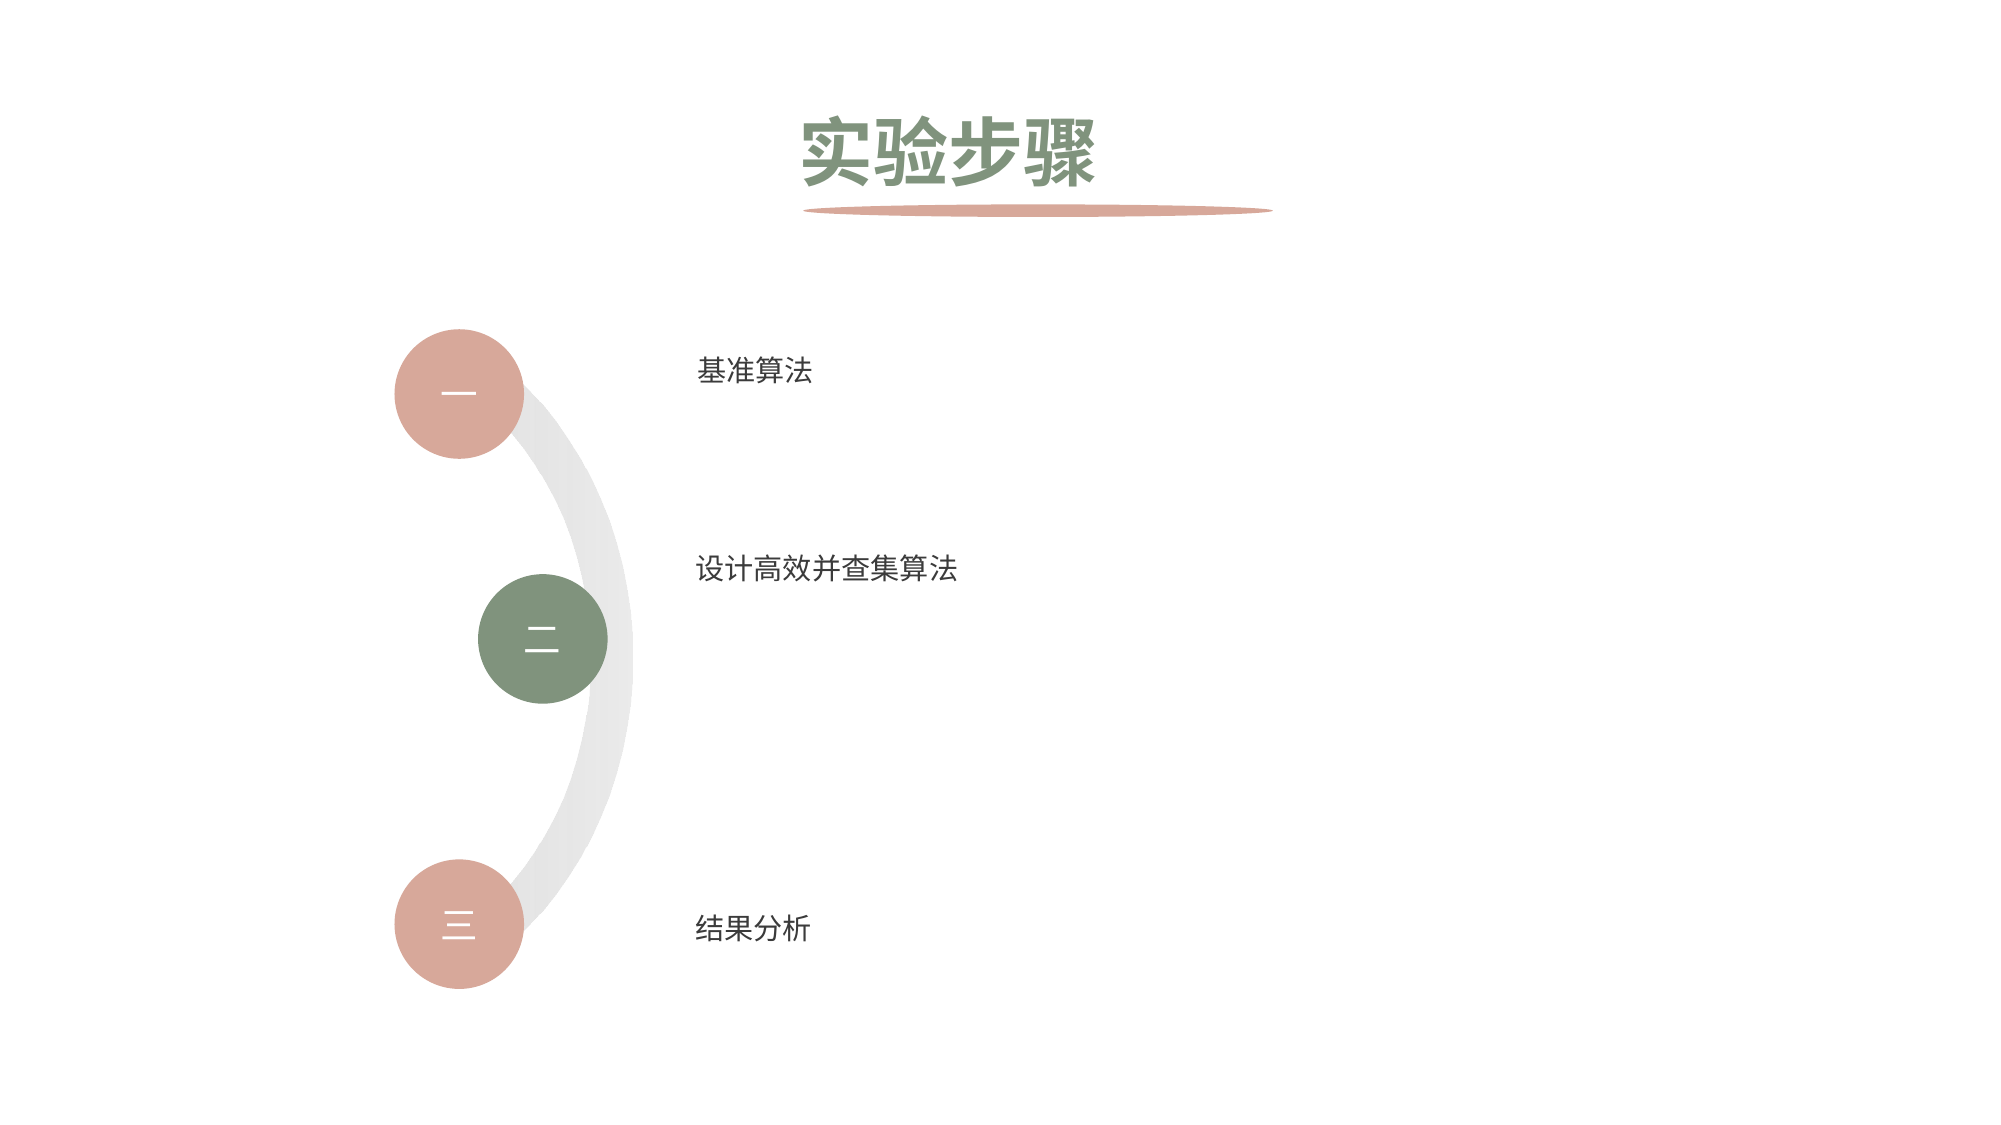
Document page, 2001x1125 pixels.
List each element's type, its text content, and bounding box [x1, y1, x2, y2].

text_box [680, 824, 1341, 948]
text_box 二 [478, 574, 608, 704]
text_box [783, 98, 1293, 217]
text_box 三 [394, 859, 525, 989]
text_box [682, 275, 1343, 390]
text_box [511, 385, 633, 931]
text_box 设计高效并查集算法 [680, 525, 1341, 593]
text_box 一 [394, 329, 525, 459]
